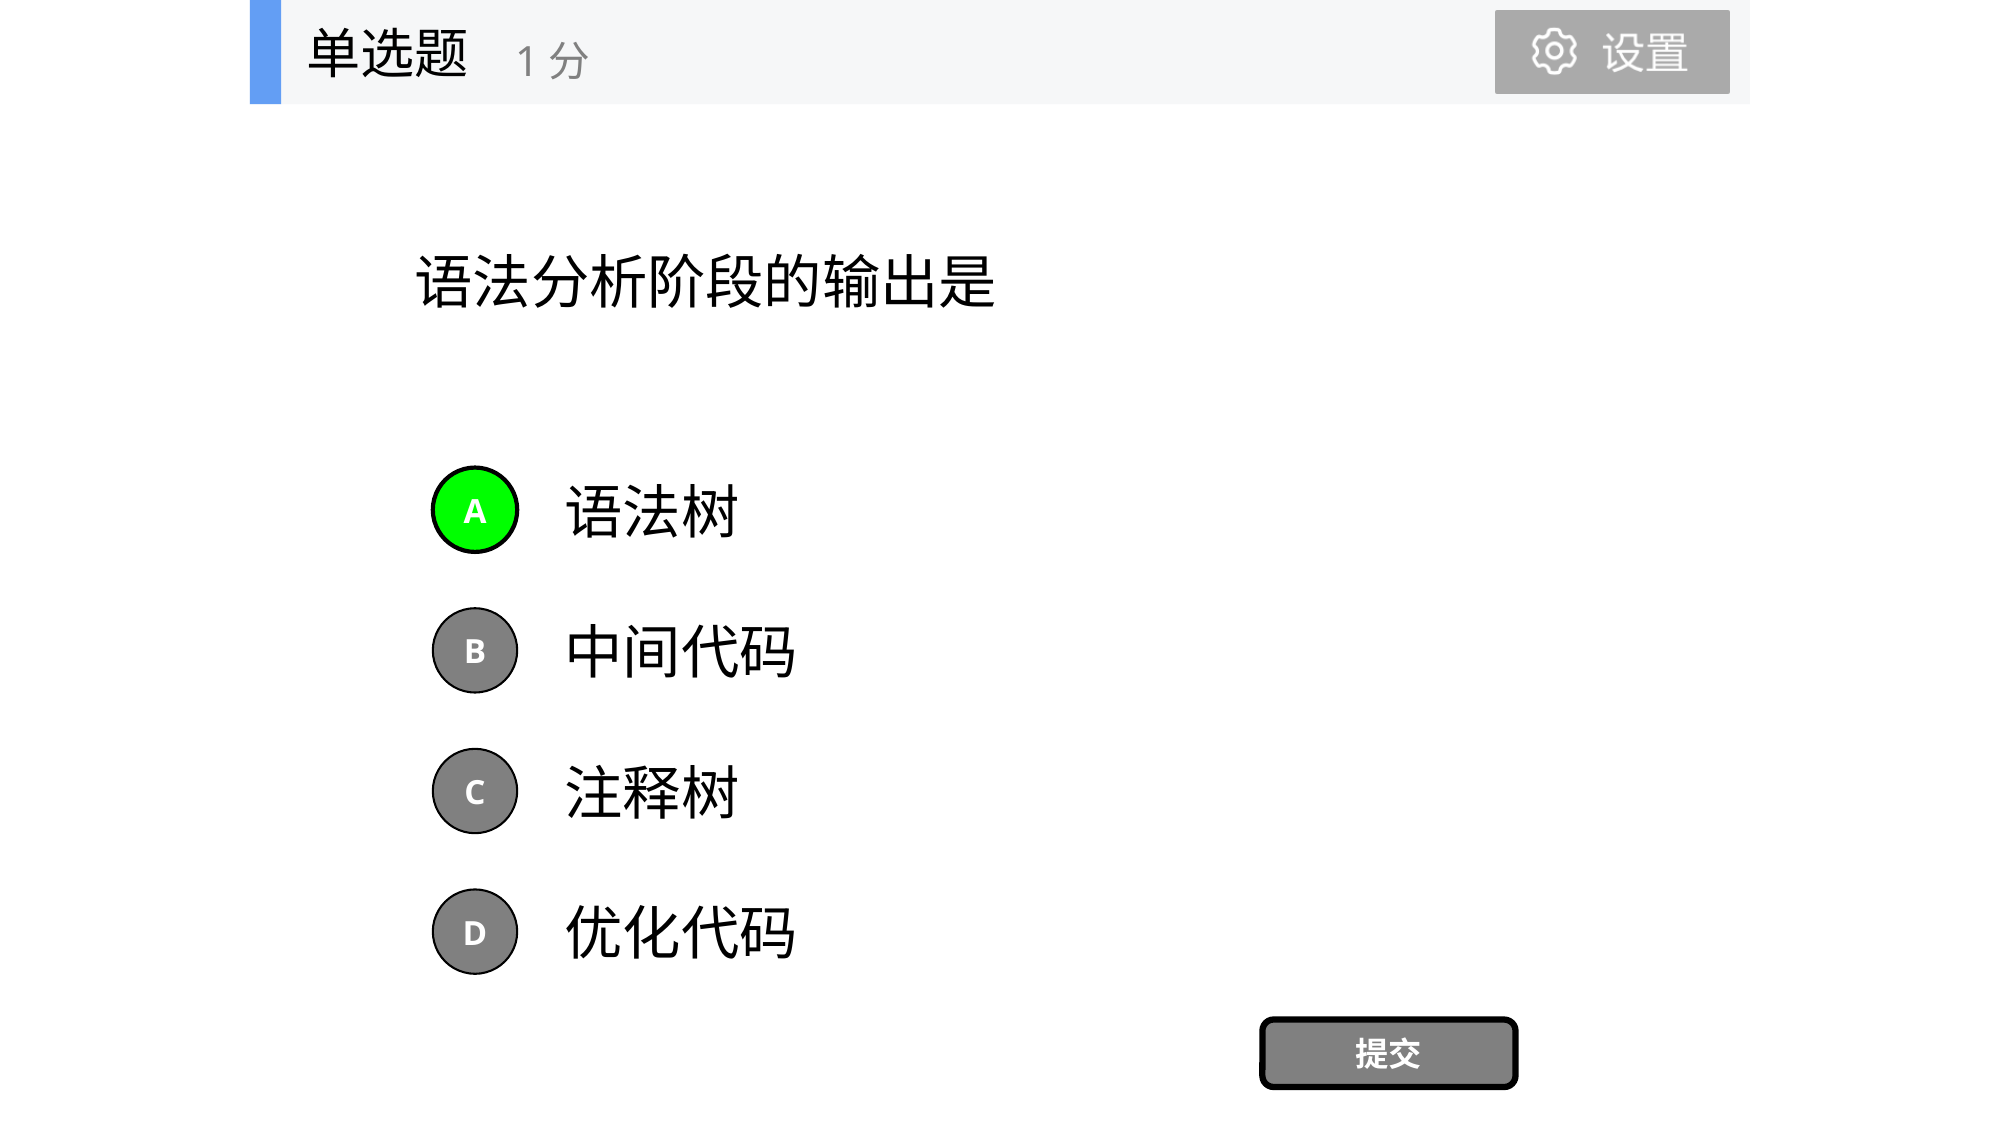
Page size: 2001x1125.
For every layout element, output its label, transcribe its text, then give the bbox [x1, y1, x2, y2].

text_box D [432, 889, 518, 974]
picture [1495, 9, 1730, 95]
text_box A [432, 467, 518, 552]
text_box 提交 [1262, 1019, 1516, 1088]
text_box B [432, 608, 518, 693]
text_box 中间代码 [549, 597, 1600, 703]
text_box 语法分析阶段的输出是 [399, 105, 1600, 456]
text_box 语法树 [549, 456, 1600, 563]
text_box 注释树 [549, 738, 1600, 844]
text_box 优化代码 [549, 878, 1600, 985]
text_box C [432, 748, 518, 834]
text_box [249, 0, 1751, 105]
